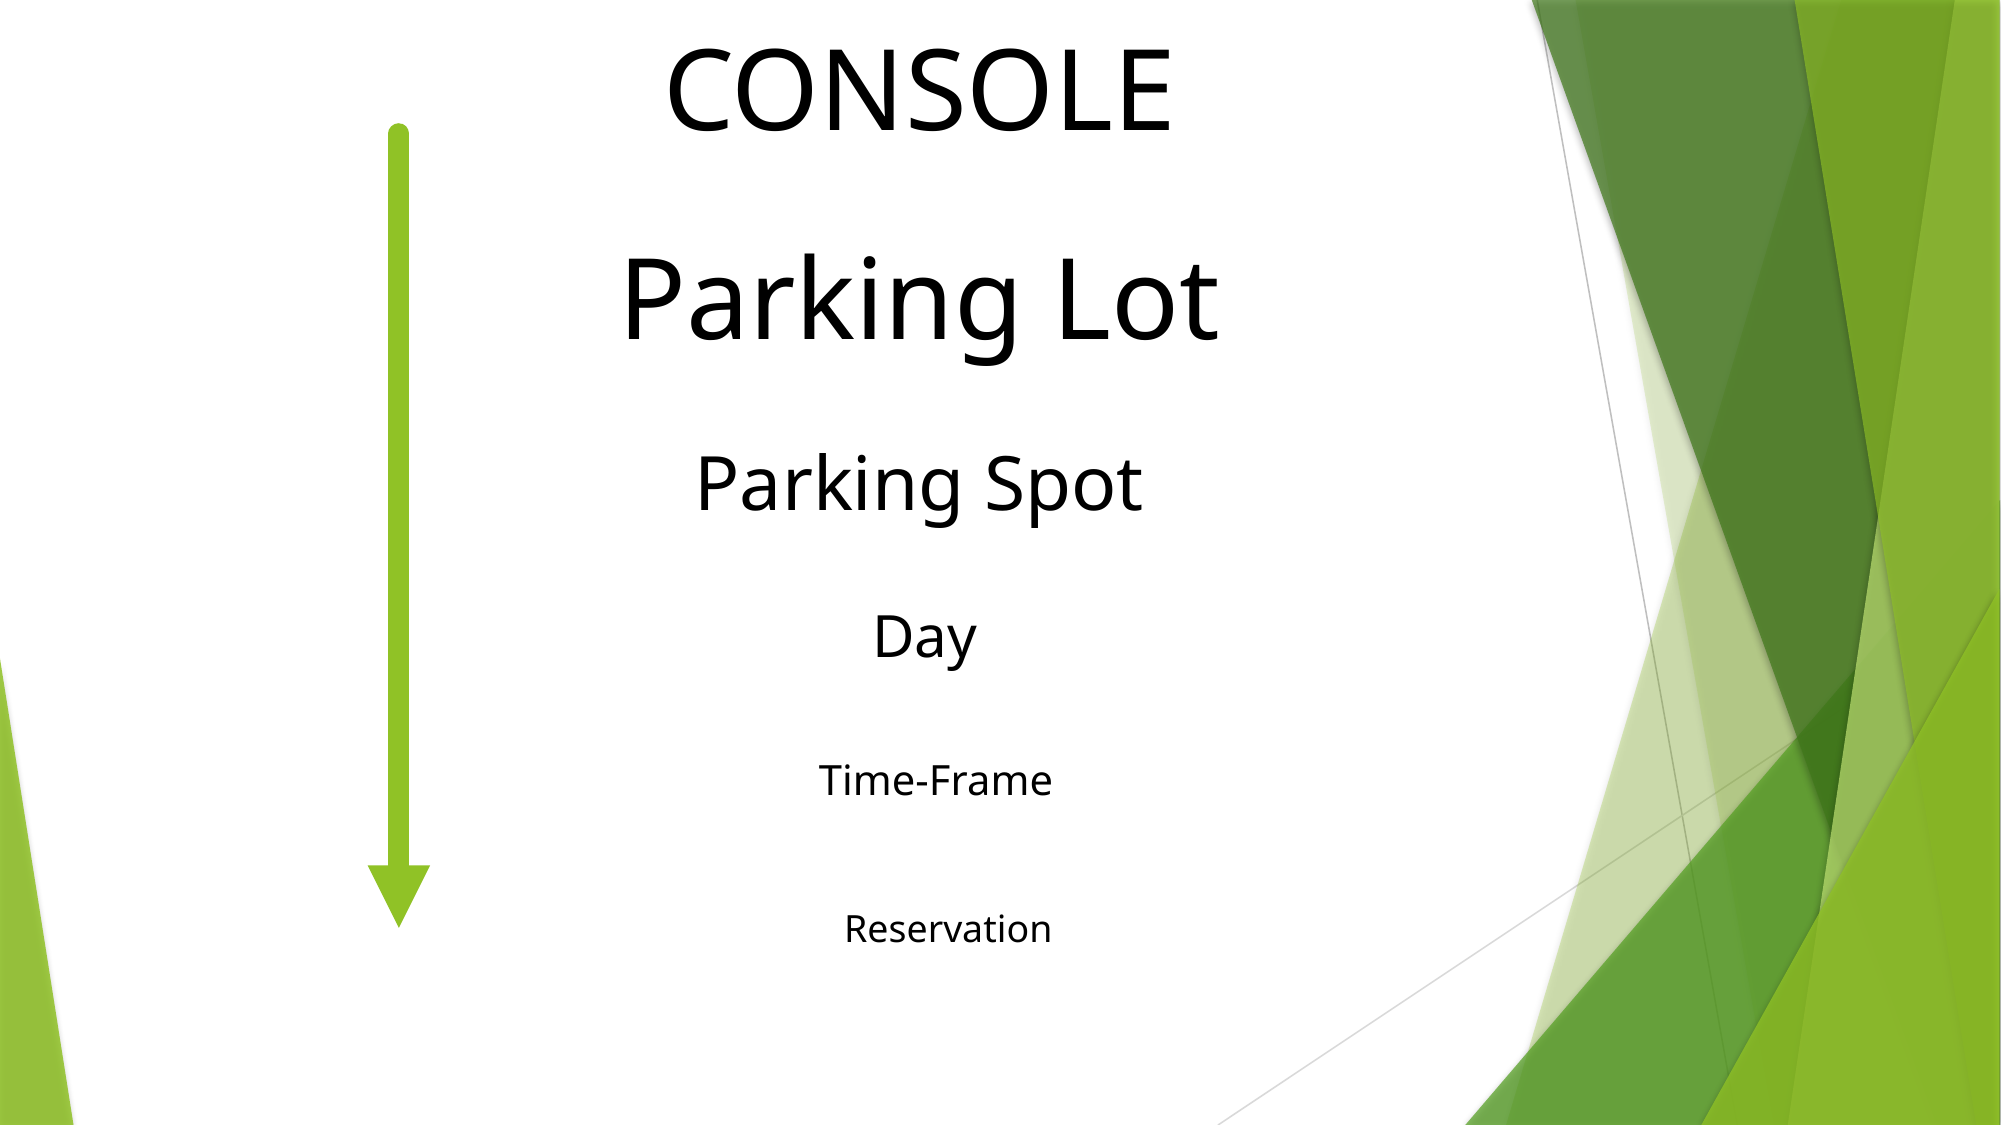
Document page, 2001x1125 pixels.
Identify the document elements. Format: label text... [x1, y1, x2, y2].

text_box CONSOLE [398, 10, 1441, 161]
text_box Reservation [620, 897, 1277, 958]
text_box Parking Lot [603, 219, 1236, 370]
text_box Parking Spot [679, 427, 1160, 533]
text_box Time-Frame [759, 746, 1113, 812]
text_box Day [829, 591, 1020, 677]
